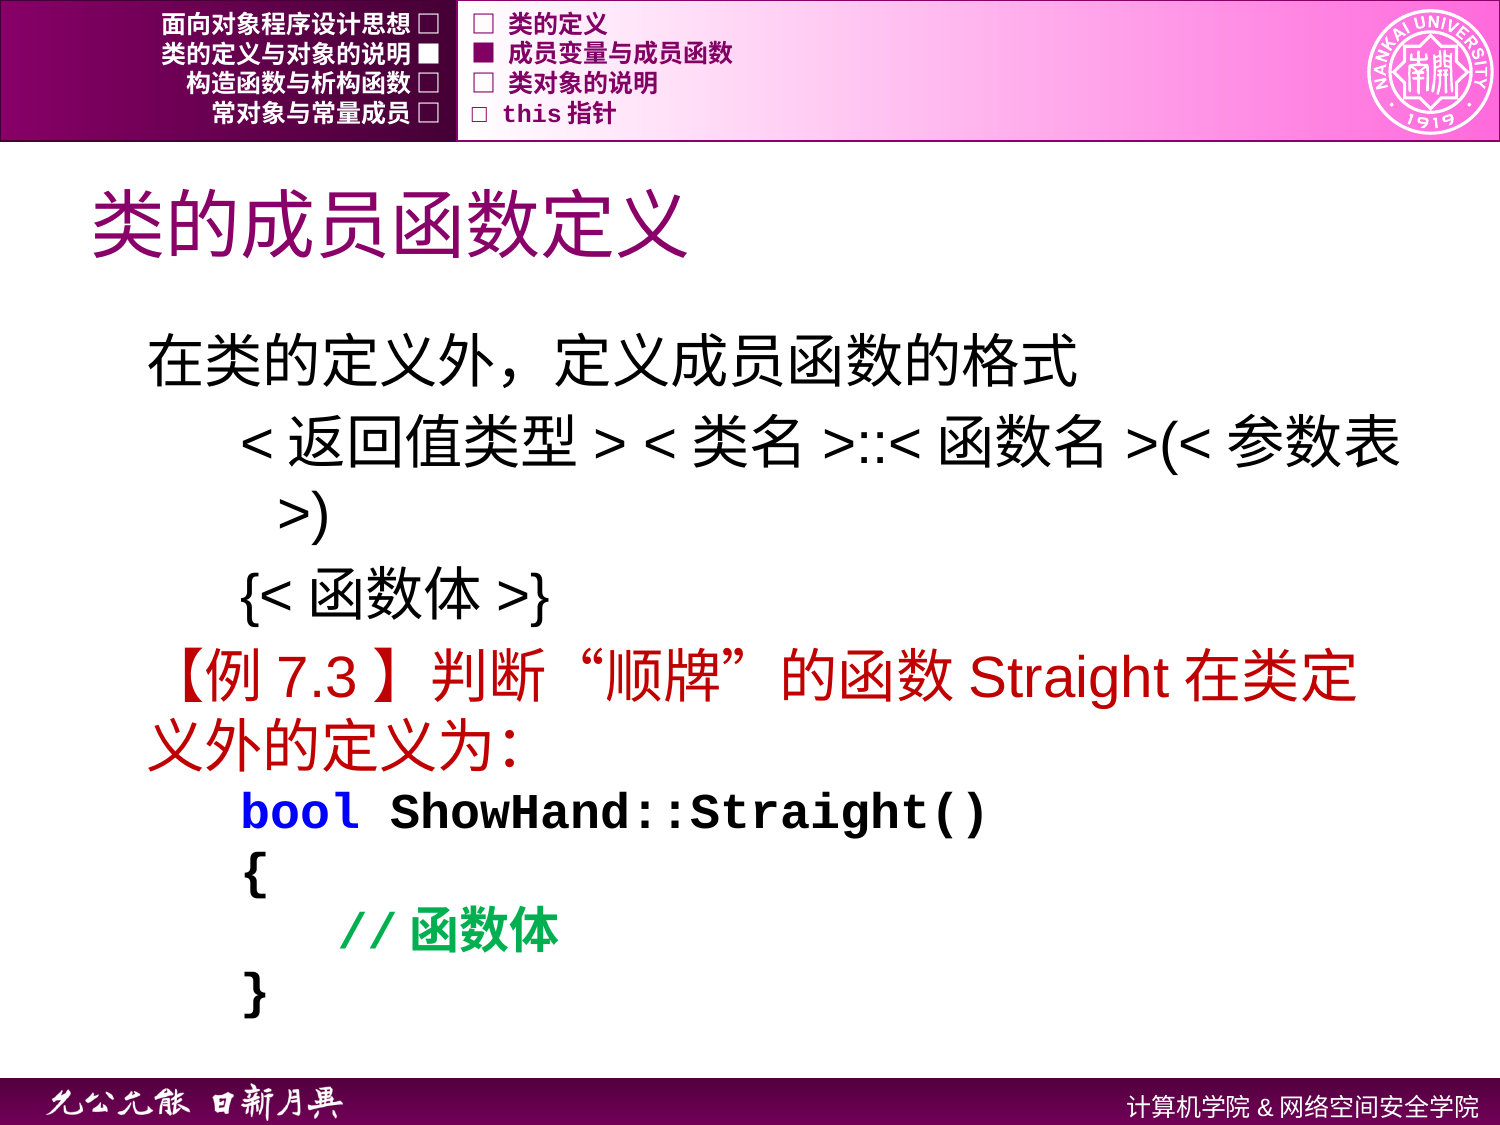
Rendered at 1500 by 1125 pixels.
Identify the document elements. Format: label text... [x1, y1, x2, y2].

list 在类的定义外，定义成员函数的格式 <返回值类型> <类名>::<函数名>(<参数表>) {<函数体>} 【例7.3】判断“顺牌”的函数Straight在类定义外的定义为： bool ShowHand::Straight() { //函数体 } [74, 316, 1426, 1055]
title 类的成员函数定义 [74, 163, 1426, 282]
text_box □ this指针 [459, 95, 1361, 129]
text_box 面向对象程序设计思想 □ [0, 7, 455, 36]
picture [35, 1081, 356, 1122]
text_box 常对象与常量成员 □ [0, 95, 459, 129]
text_box □ 类对象的说明 [455, 66, 1361, 95]
text_box ■ 成员变量与成员函数 [455, 36, 1361, 66]
text_box 类的定义与对象的说明 ■ [0, 36, 455, 66]
text_box 构造函数与析构函数 □ [0, 66, 455, 95]
text_box □ 类的定义 [455, 7, 1361, 36]
